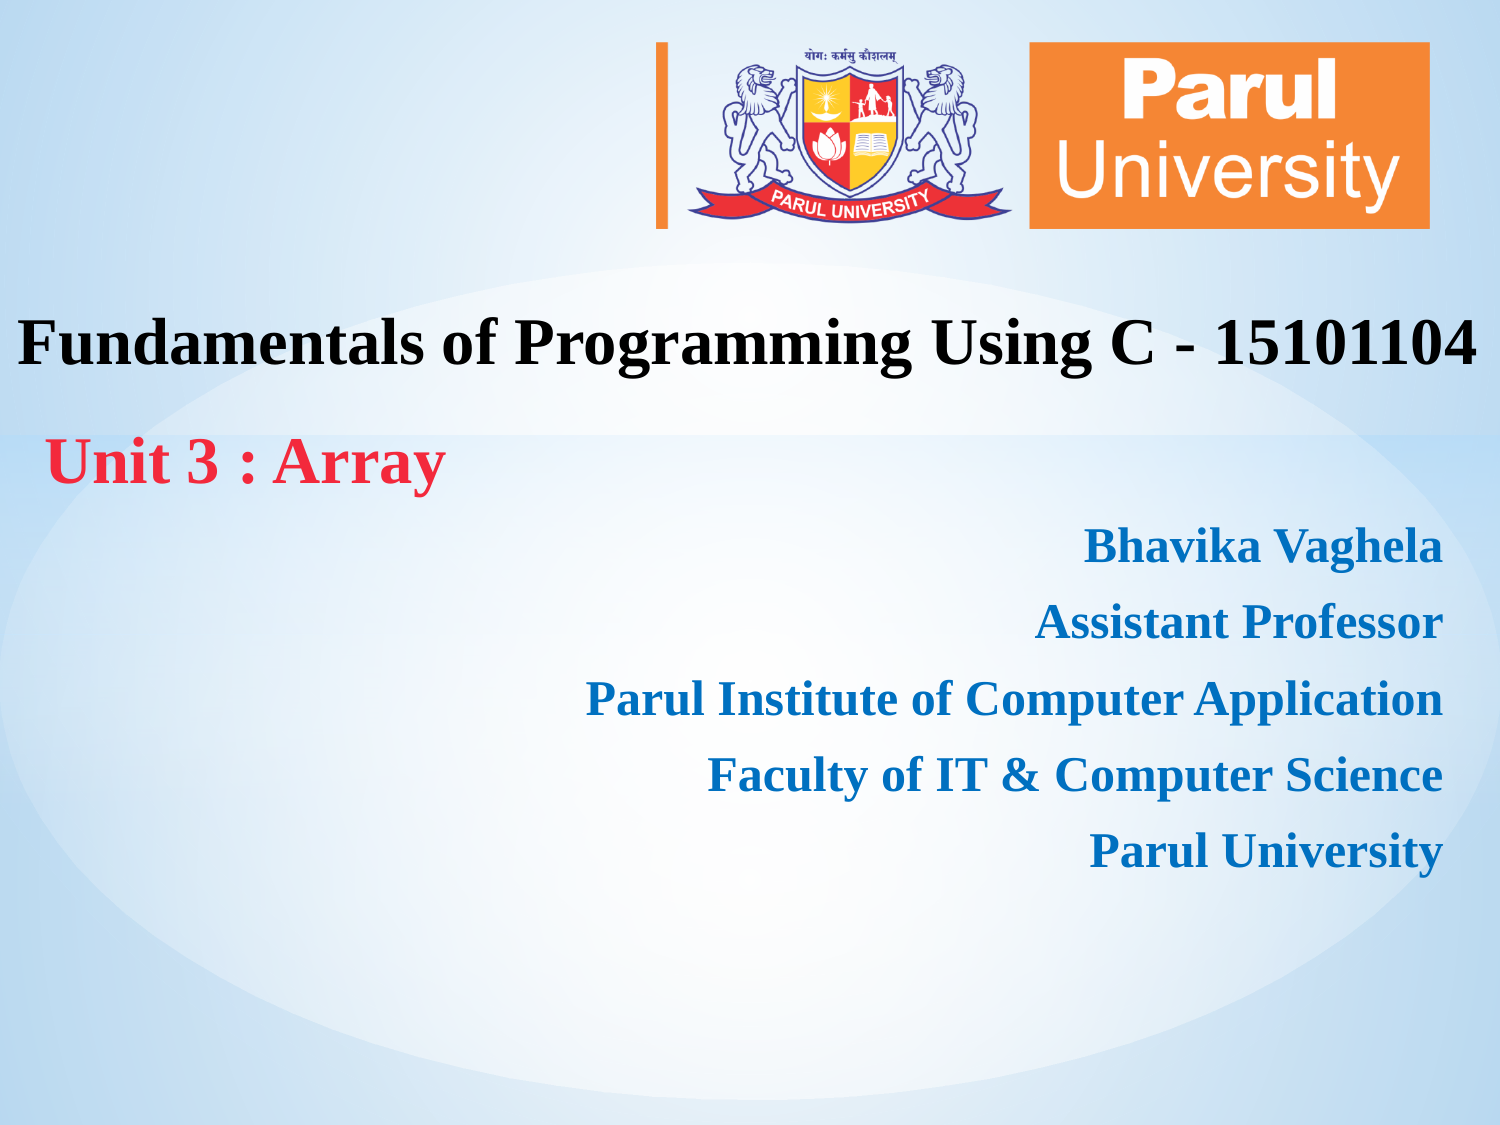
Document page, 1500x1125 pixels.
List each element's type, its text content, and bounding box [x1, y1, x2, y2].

text_box Fundamentals of Programming Using C - 15101104 [3, 290, 1495, 386]
picture [655, 42, 1430, 229]
subtitle Unit 3 : Array Bhavika Vaghela Assistant Professor Parul Institute of Computer Application Faculty of IT & Computer Science Parul University [29, 408, 1459, 976]
